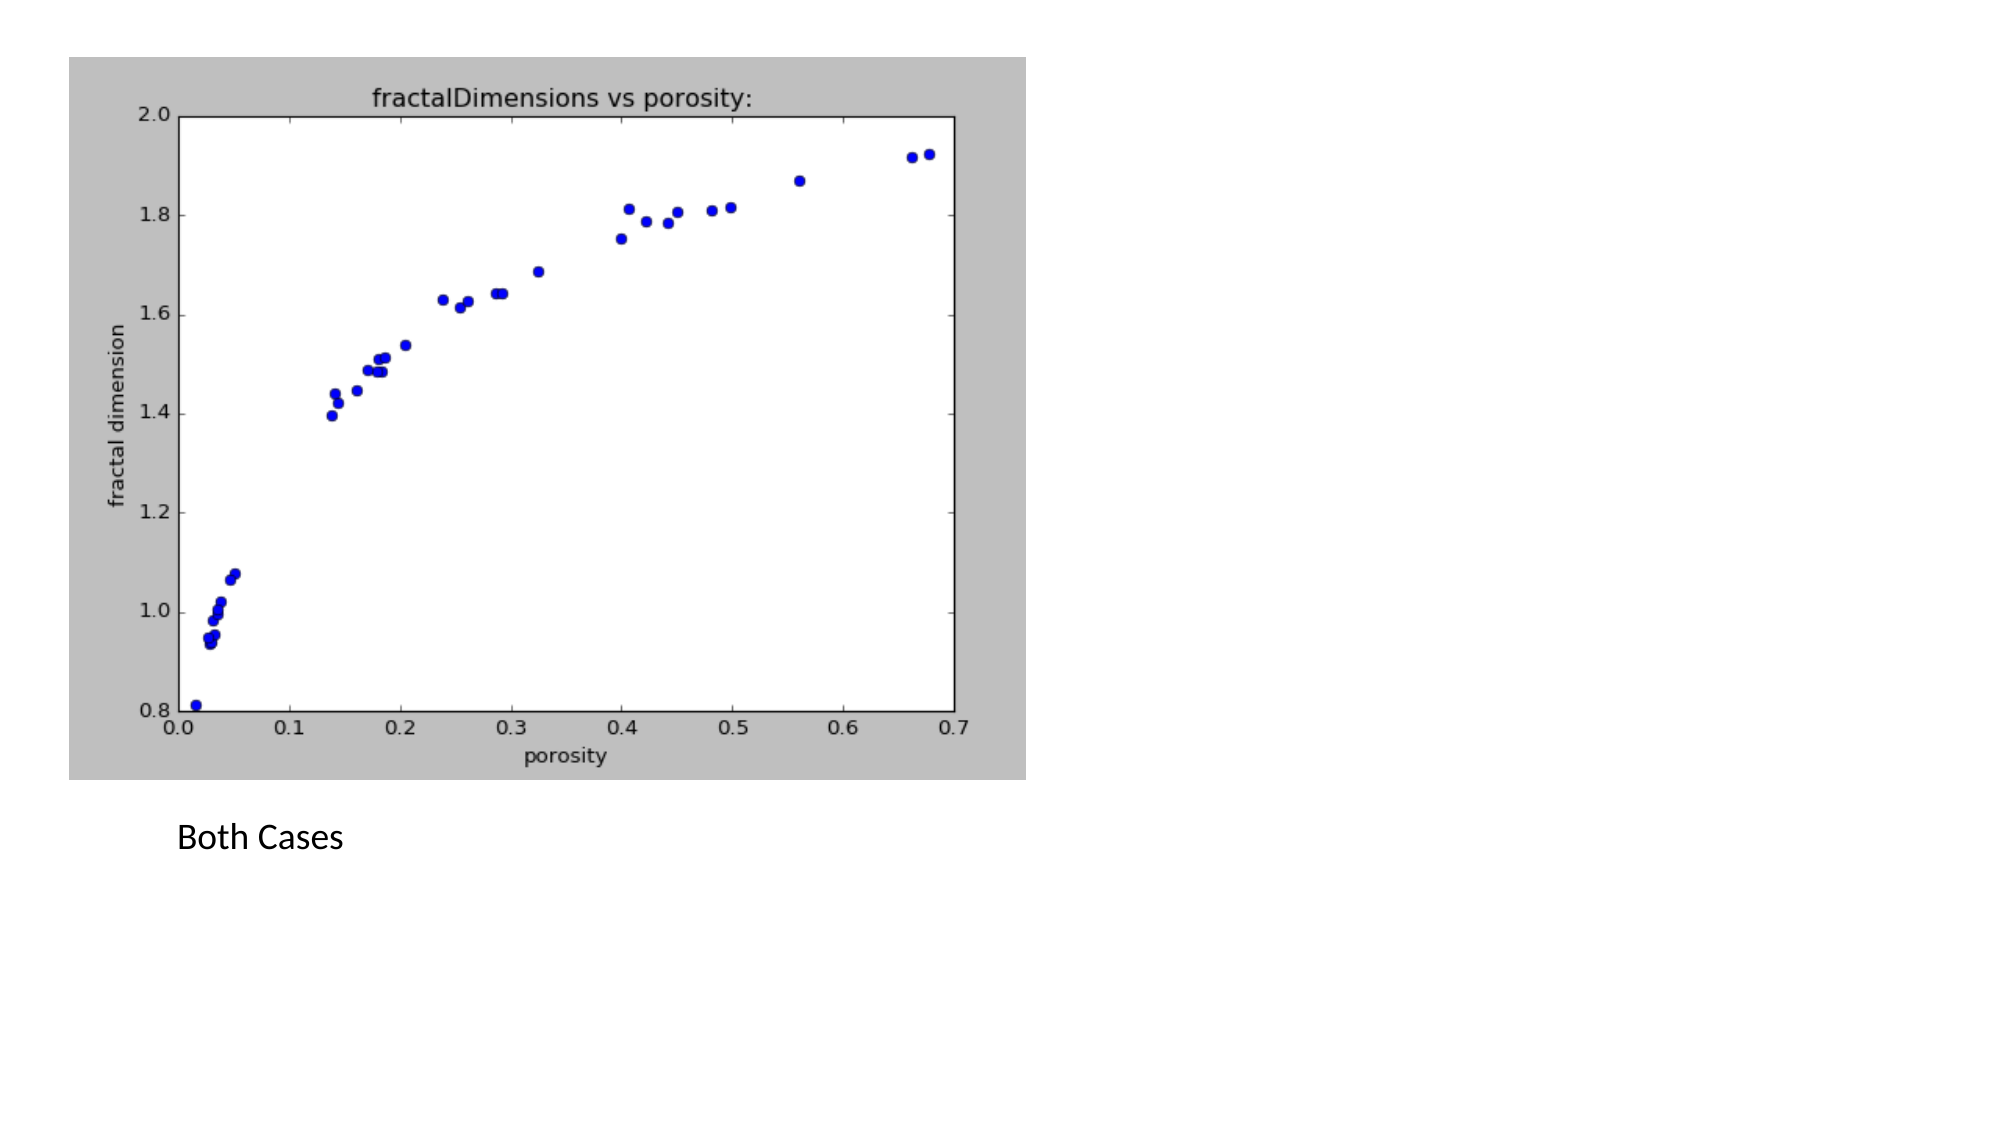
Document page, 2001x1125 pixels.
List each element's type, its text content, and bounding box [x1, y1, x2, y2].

text_box Both Cases [162, 804, 360, 864]
picture [69, 57, 1026, 780]
